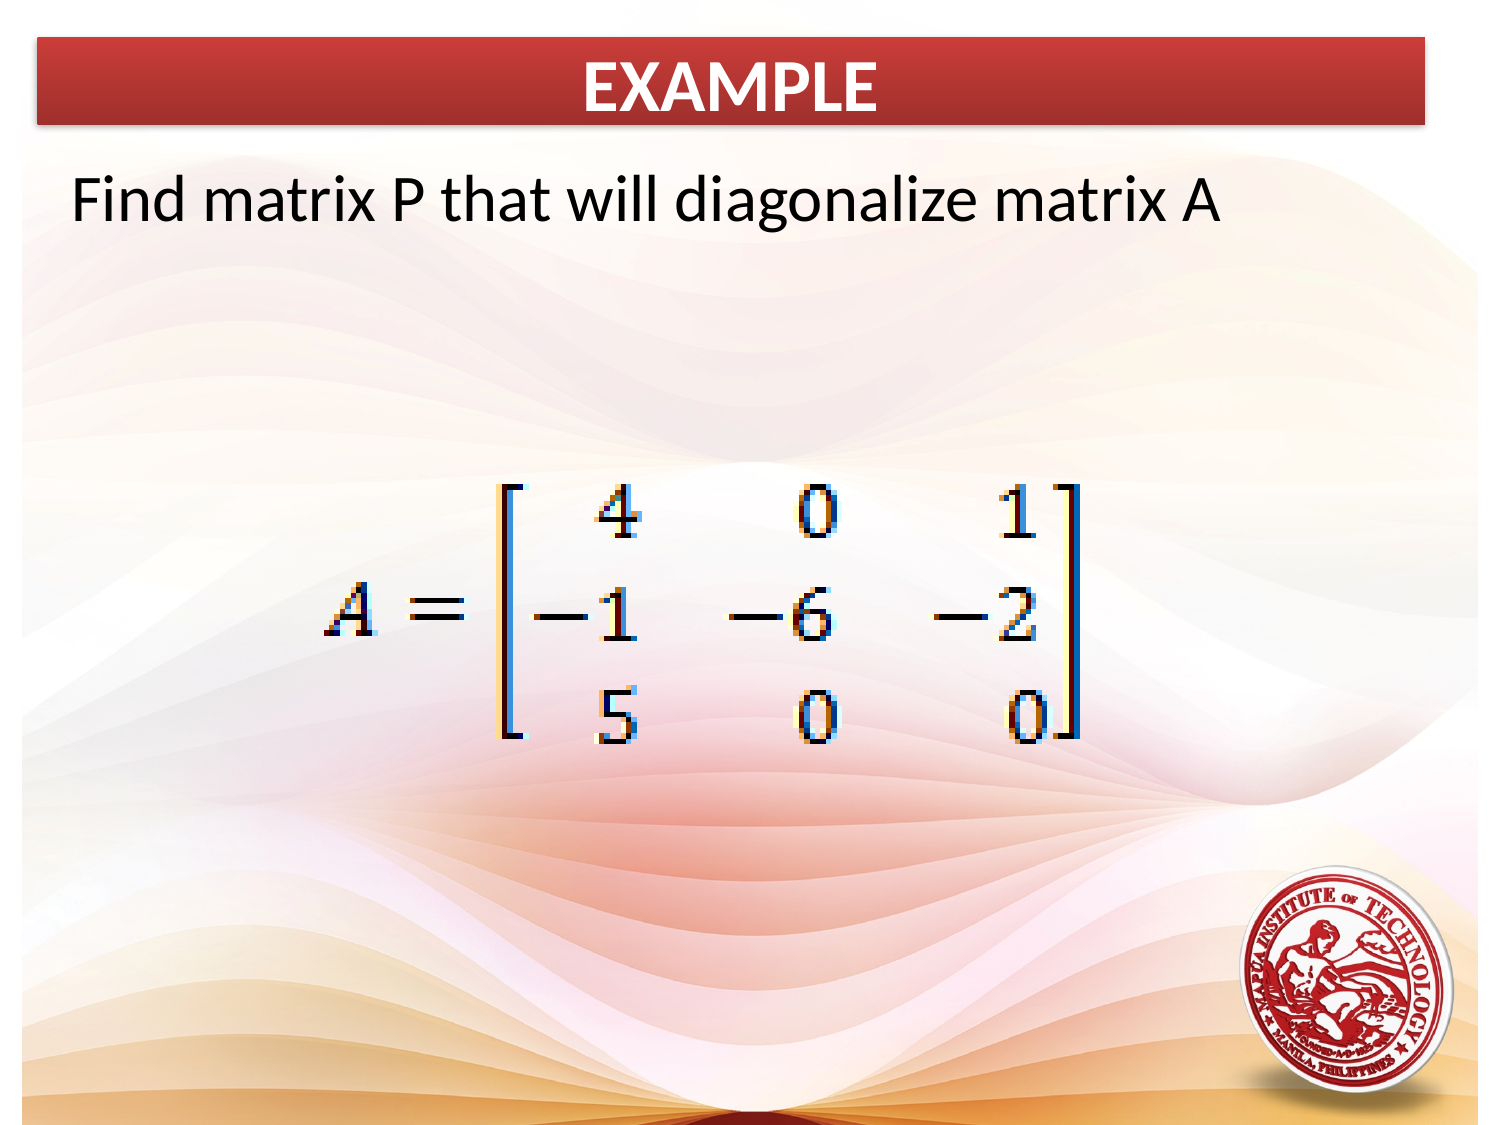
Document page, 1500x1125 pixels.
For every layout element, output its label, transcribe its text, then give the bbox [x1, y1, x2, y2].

subtitle Find matrix P that will diagonalize matrix A [37, 162, 1400, 1088]
text_box EXAMPLE [37, 37, 1425, 125]
picture [22, 1, 1478, 1125]
